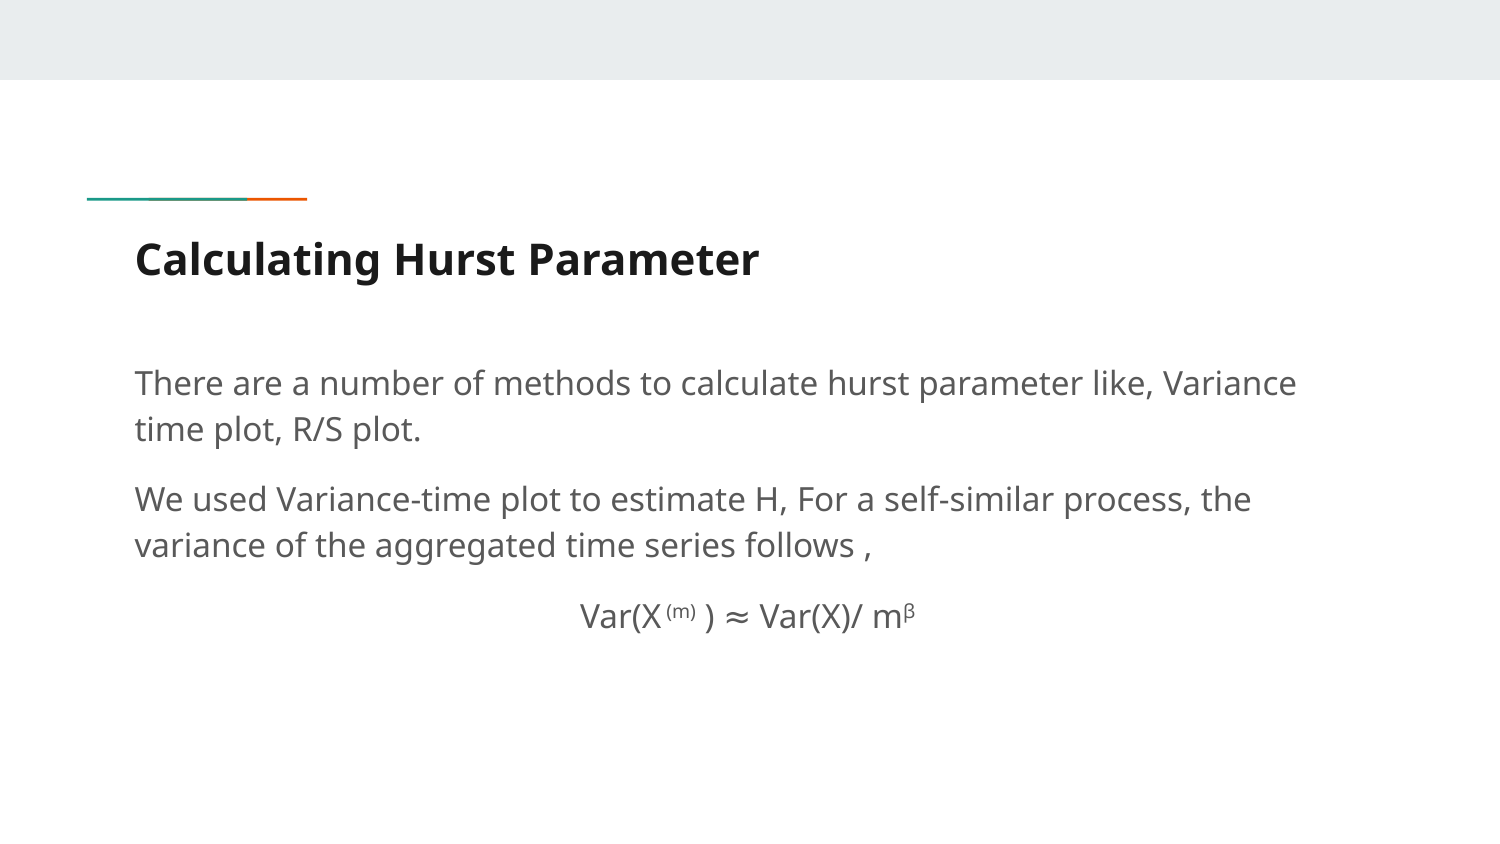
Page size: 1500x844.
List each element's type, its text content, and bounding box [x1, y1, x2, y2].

title Calculating Hurst Parameter [119, 216, 1381, 305]
list There are a number of methods to calculate hurst parameter like, Variance time plot, R/S plot. We used Variance-time plot to estimate H, For a self-similar process, the variance of the aggregated time series follows , Var(X (m) ) ≈ Var(X)/ mβ [119, 341, 1381, 829]
